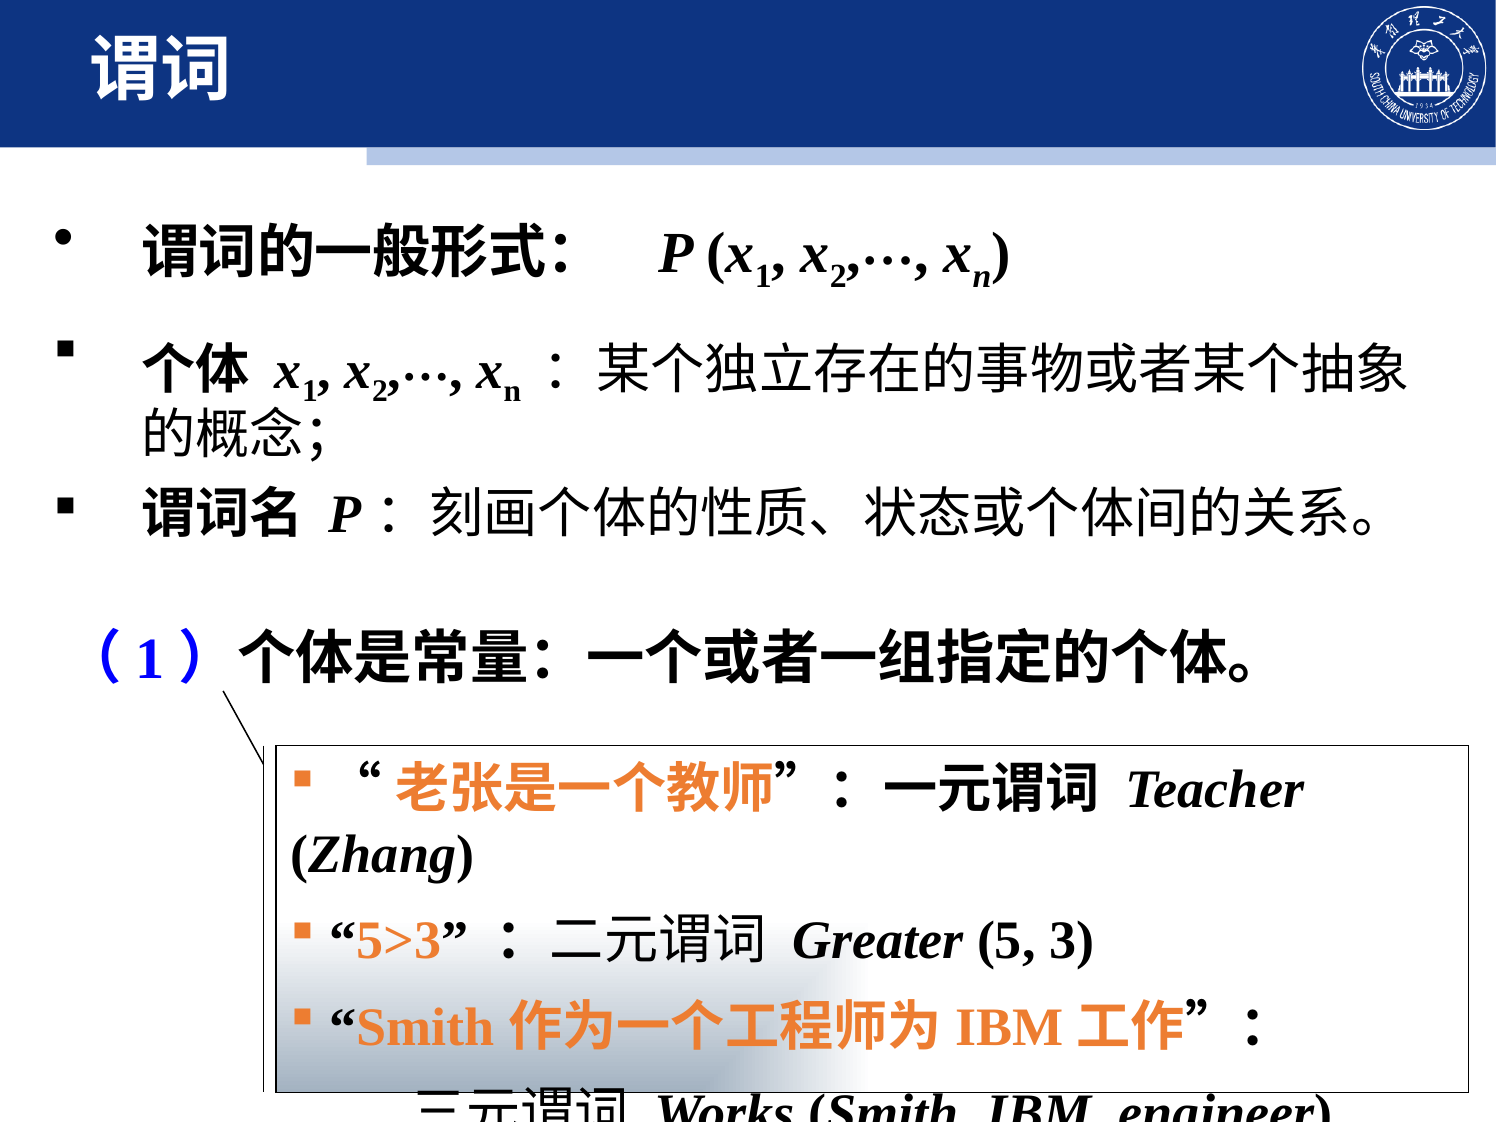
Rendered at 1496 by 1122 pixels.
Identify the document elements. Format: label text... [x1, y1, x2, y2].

picture [1354, 0, 1496, 148]
text_box （1）个体是常量：一个或者一组指定的个体。 [48, 612, 1423, 698]
text_box 谓词的一般形式： P (x1, x2,…, xn) 个体 x1, x2,…, xn ：某个独立存在的事物或者某个抽象的概念； 谓词名 P：刻画个体的性质、状态或个体间的关系。 [38, 184, 1457, 609]
text_box “老张是一个教师”：一元谓词 Teacher (Zhang) “5>3” ：二元谓词 Greater (5, 3) “Smith作为一个工程师为IBM工作”： 三元谓词 Works (Smith, IBM, engineer) [275, 745, 1469, 1093]
title 谓词 [74, 25, 1384, 118]
